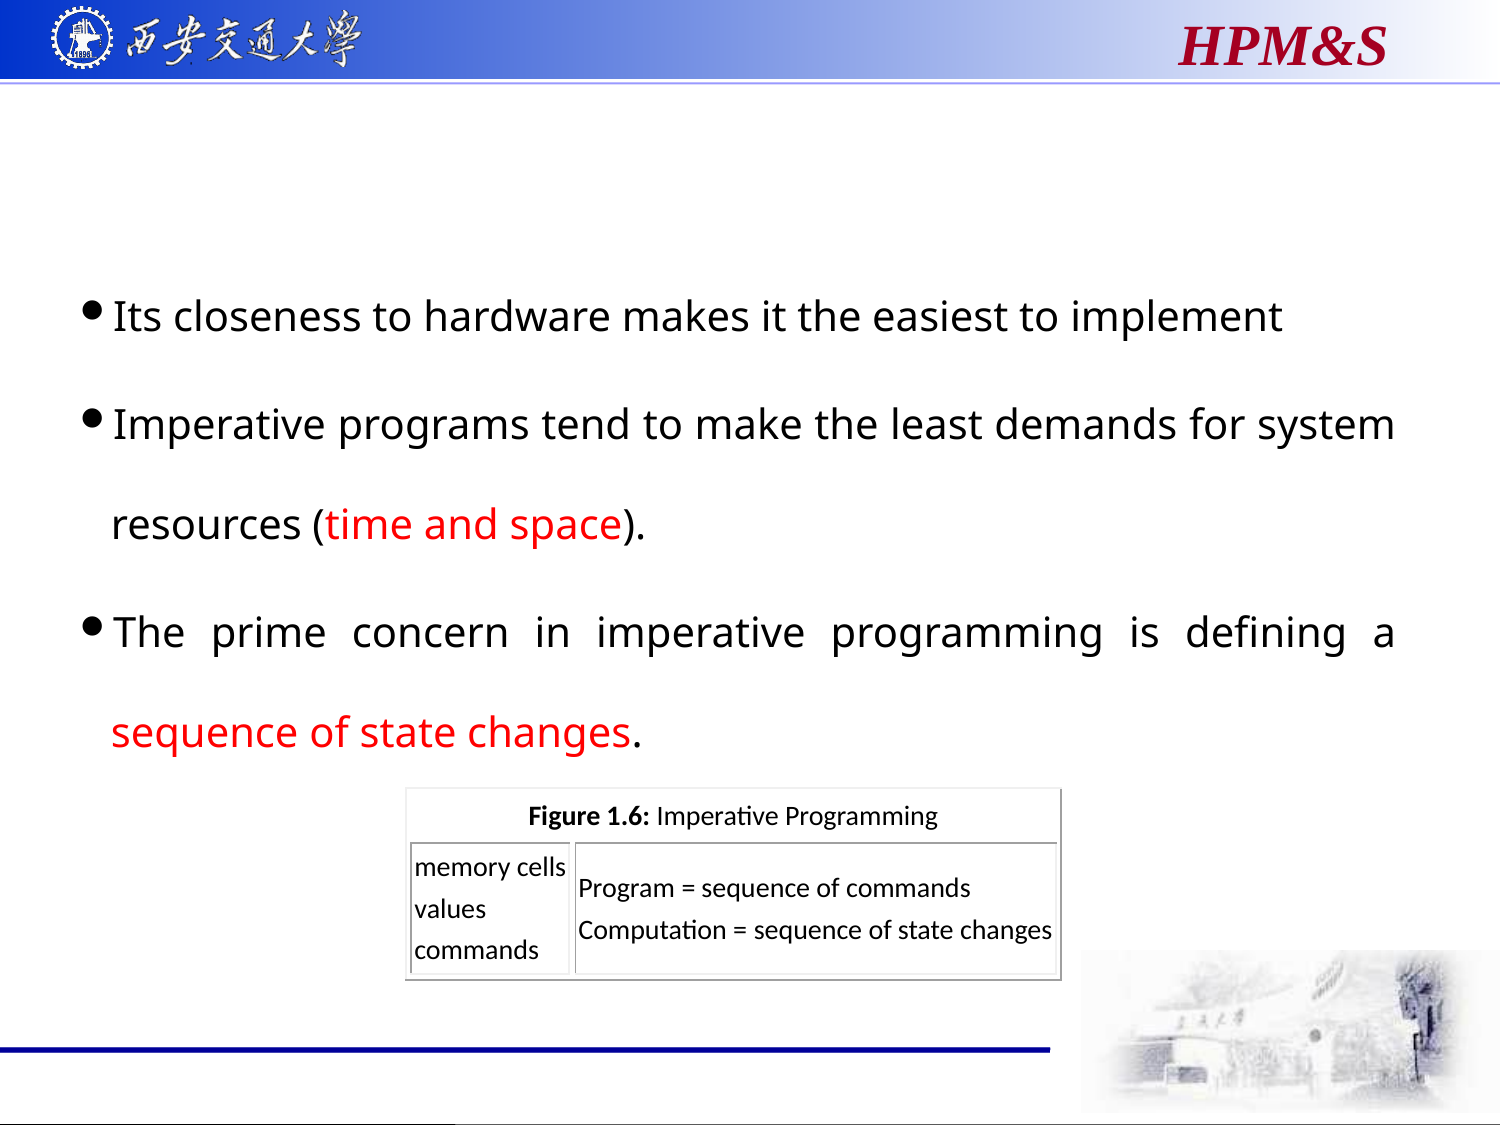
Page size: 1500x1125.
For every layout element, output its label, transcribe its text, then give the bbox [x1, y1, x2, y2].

picture [125, 10, 363, 67]
picture [170, 786, 1500, 1113]
picture [50, 5, 113, 69]
list Its closeness to hardware makes it the easiest to implement Imperative programs tend to make the least demands for system resources (time and space). The prime concern in imperative programming is defining a sequence of state changes. [64, 231, 1412, 1012]
